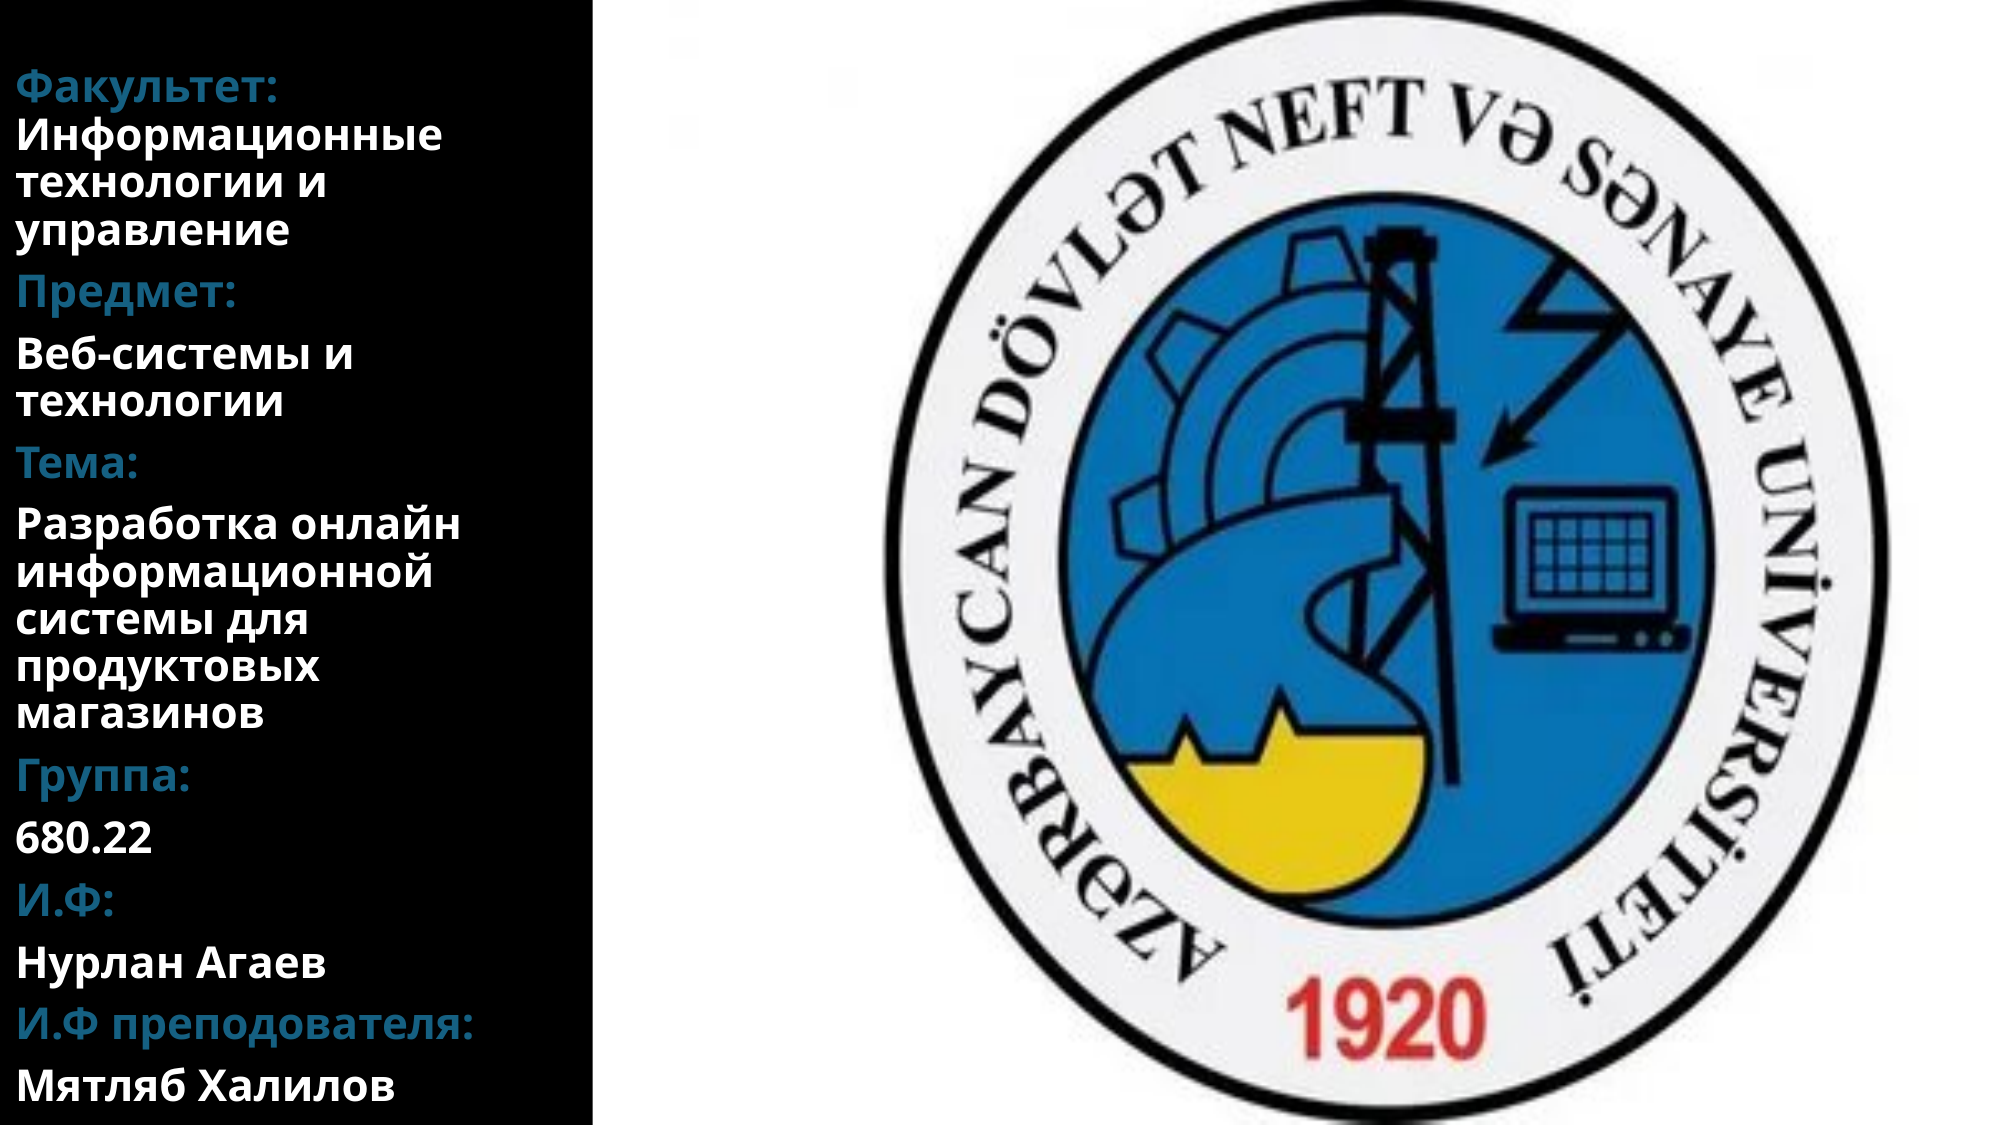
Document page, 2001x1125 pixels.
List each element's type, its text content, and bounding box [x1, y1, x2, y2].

subtitle Факультeт: Информационные технологии и управление Предмет: Веб-системы и технологии Тема: Разработка онлайн информационной системы для продуктовых магазинов Группа: 680.22 И.Ф: Нурлан Агаев И.Ф преподователя: Мятляб Халилов [0, 56, 592, 1125]
picture [592, 0, 2000, 1125]
